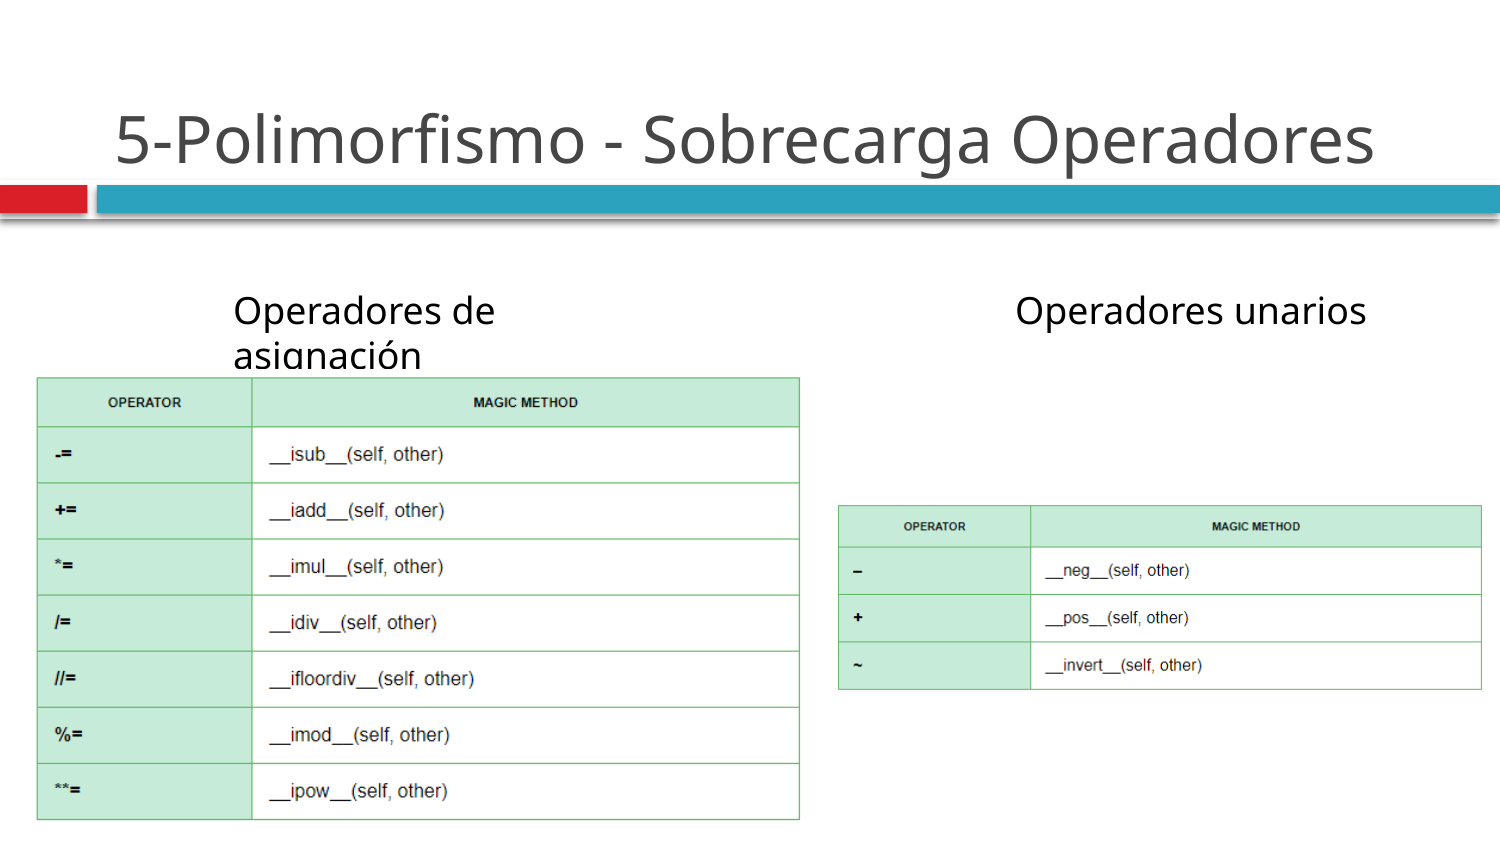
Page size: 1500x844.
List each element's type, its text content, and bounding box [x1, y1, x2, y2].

picture [828, 487, 1498, 707]
text_box Operadores de asignación [218, 280, 656, 368]
text_box Operadores unarios [1000, 280, 1438, 340]
title 5-Polimorfismo - Sobrecarga Operadores [99, 19, 1438, 185]
picture [26, 368, 819, 825]
